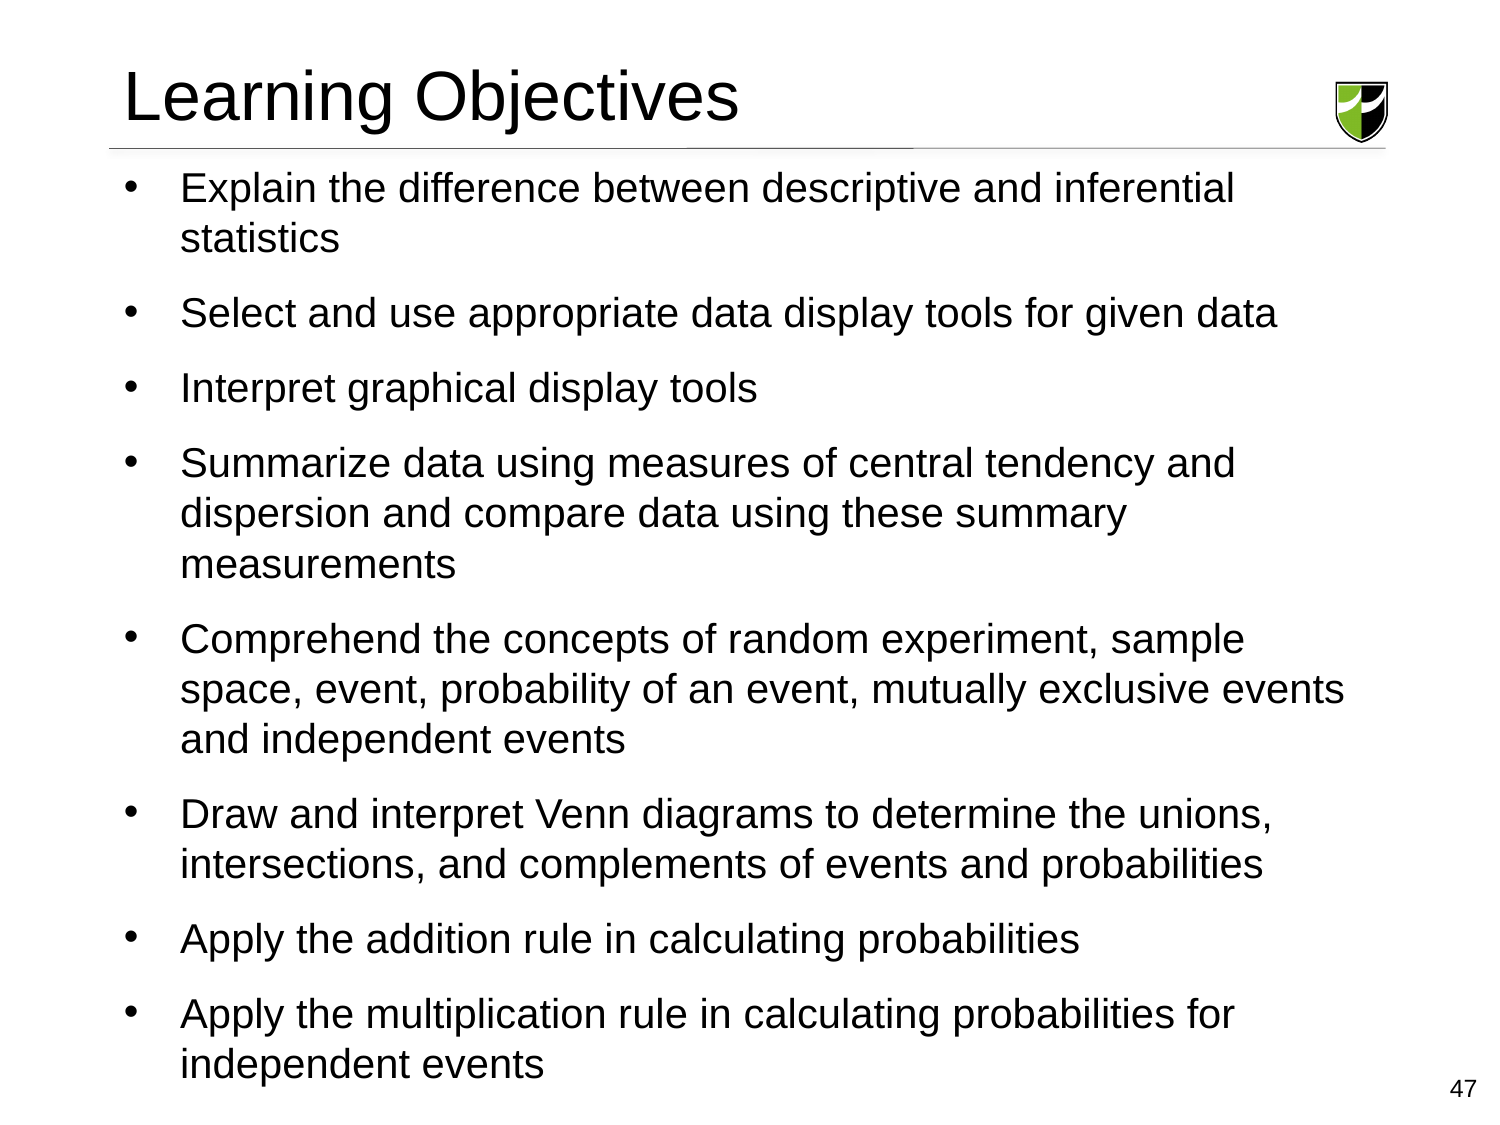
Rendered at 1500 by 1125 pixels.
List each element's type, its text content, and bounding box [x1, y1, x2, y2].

picture [1335, 75, 1393, 143]
title Learning Objectives [109, 42, 1129, 143]
list Explain the difference between descriptive and inferential statistics Select and use appropriate data display tools for given data Interpret graphical display tools Summarize data using measures of central tendency and dispersion and compare data using these summary measurements Comprehend the concepts of random experiment, sample space, event, probability of an event, mutually exclusive events and independent events Draw and interpret Venn diagrams to determine the unions, intersections, and complements of events and probabilities Apply the addition rule in calculating probabilities Apply the multiplication rule in calculating probabilities for independent events [109, 153, 1386, 1090]
slide_number 47 [1435, 1065, 1500, 1125]
